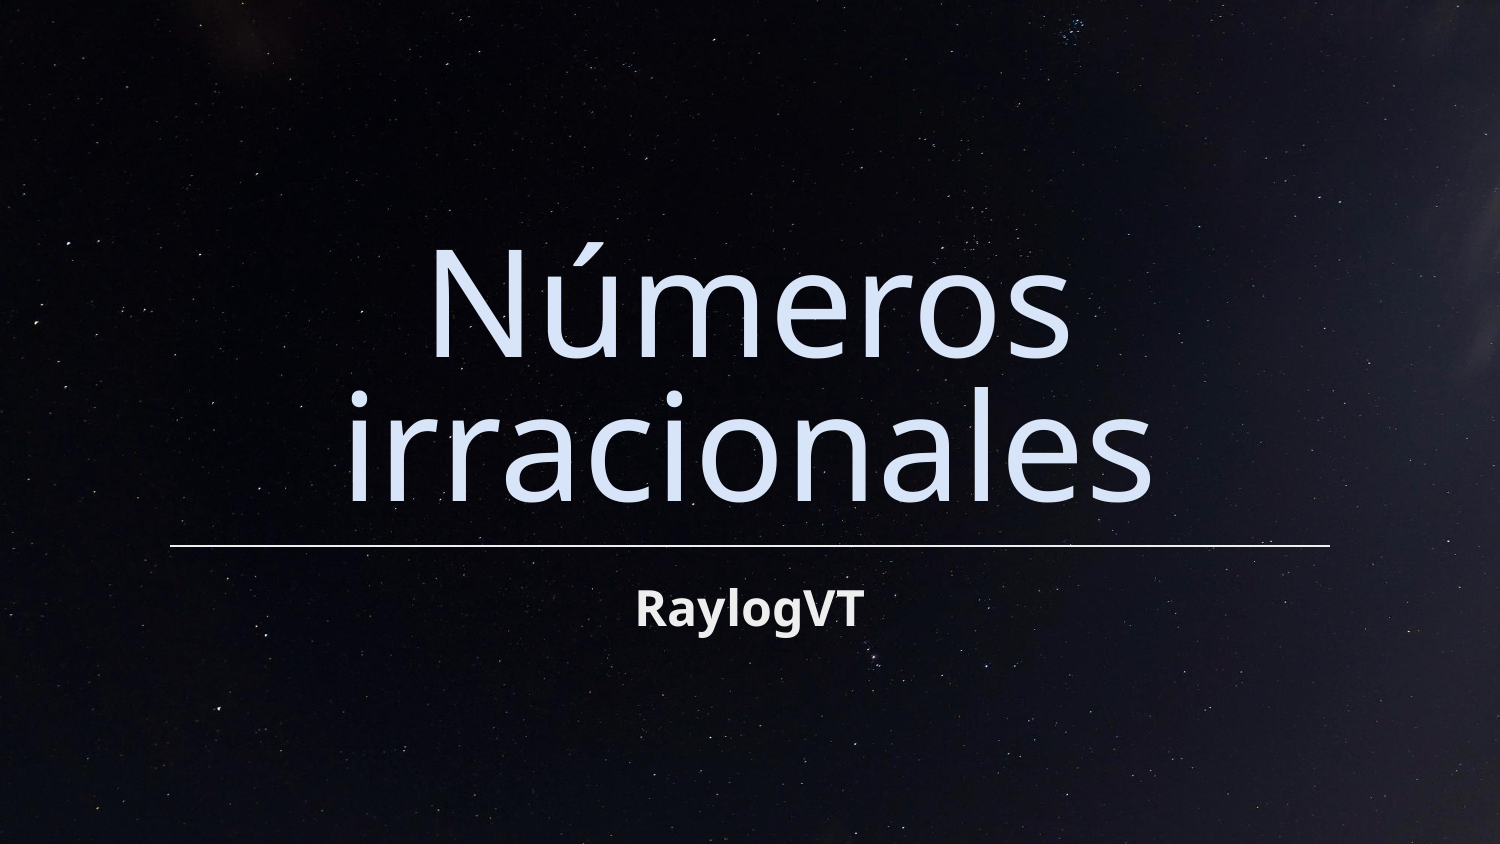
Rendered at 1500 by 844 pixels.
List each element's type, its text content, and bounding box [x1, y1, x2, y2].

subtitle RaylogVT [610, 561, 890, 642]
picture [0, 0, 1500, 844]
title Números irracionales [228, 227, 1270, 545]
